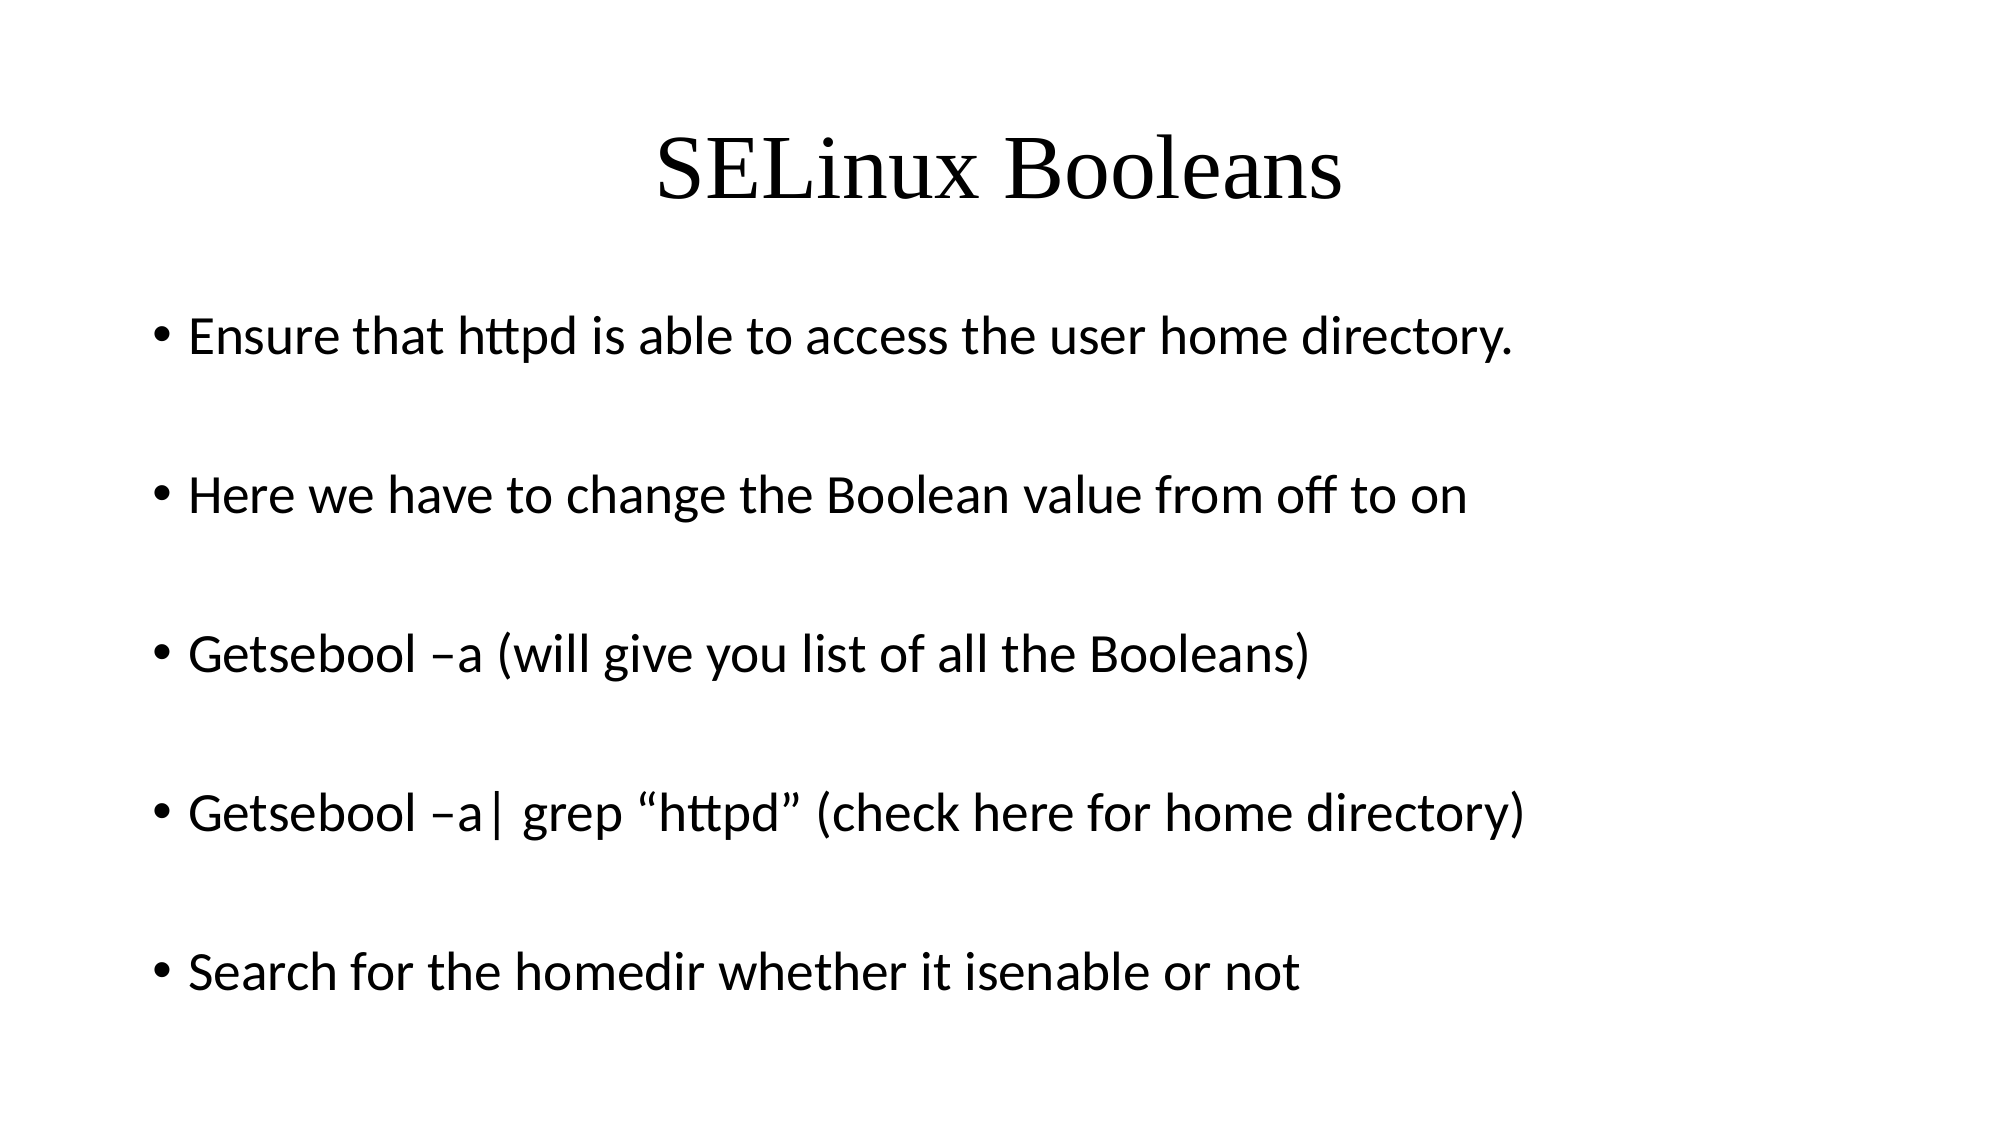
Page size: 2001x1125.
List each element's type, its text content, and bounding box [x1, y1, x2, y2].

title SELinux Booleans [137, 59, 1863, 278]
list Ensure that httpd is able to access the user home directory. Here we have to change the Boolean value from off to on Getsebool –a (will give you list of all the Booleans) Getsebool –a| grep “httpd” (check here for home directory) Search for the homedir whether it isenable or not [137, 299, 1863, 1014]
